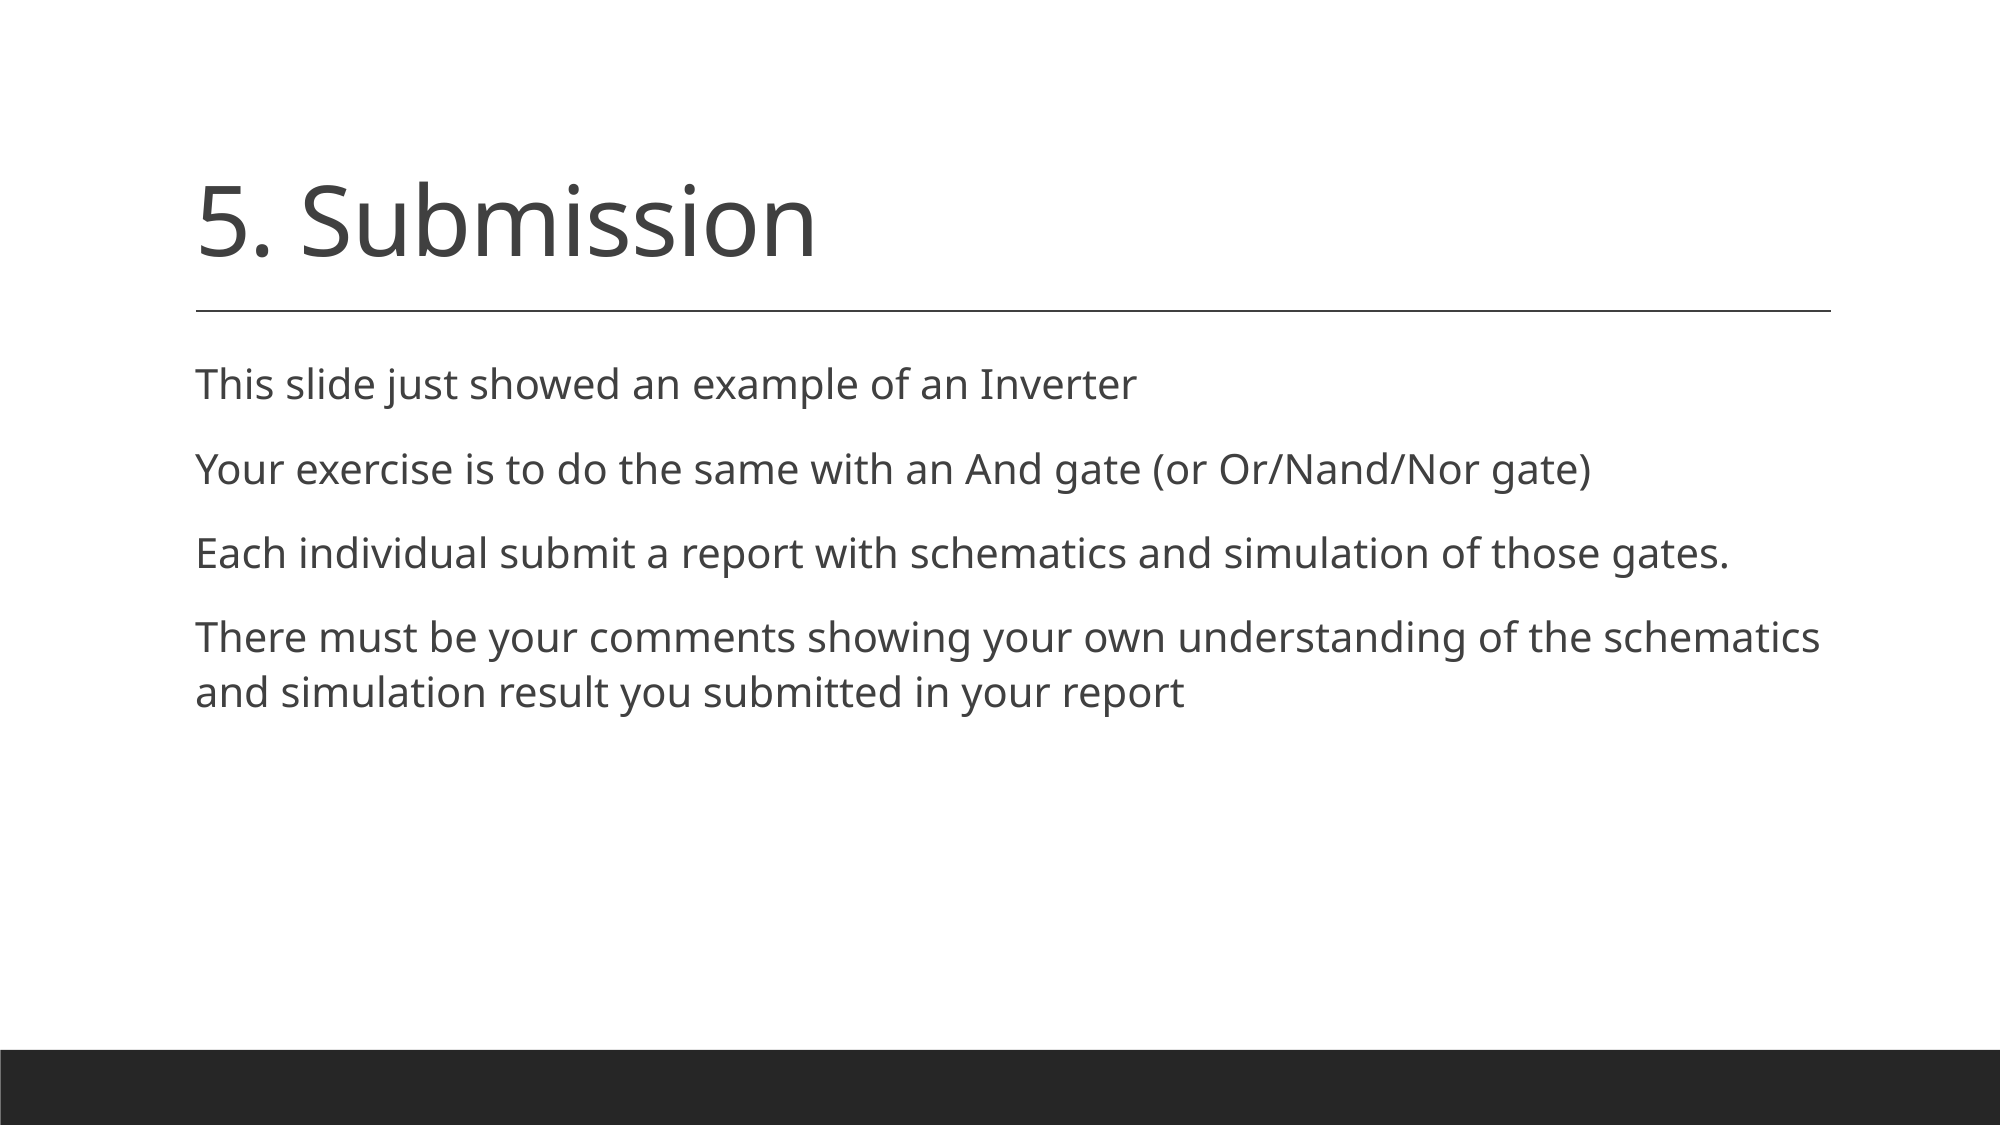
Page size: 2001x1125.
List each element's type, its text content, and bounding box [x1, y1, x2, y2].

title 5. Submission [180, 47, 1830, 285]
list This slide just showed an example of an Inverter Your exercise is to do the same with an And gate (or Or/Nand/Nor gate) Each individual submit a report with schematics and simulation of those gates. There must be your comments showing your own understanding of the schematics and simulation result you submitted in your report [180, 345, 1830, 963]
